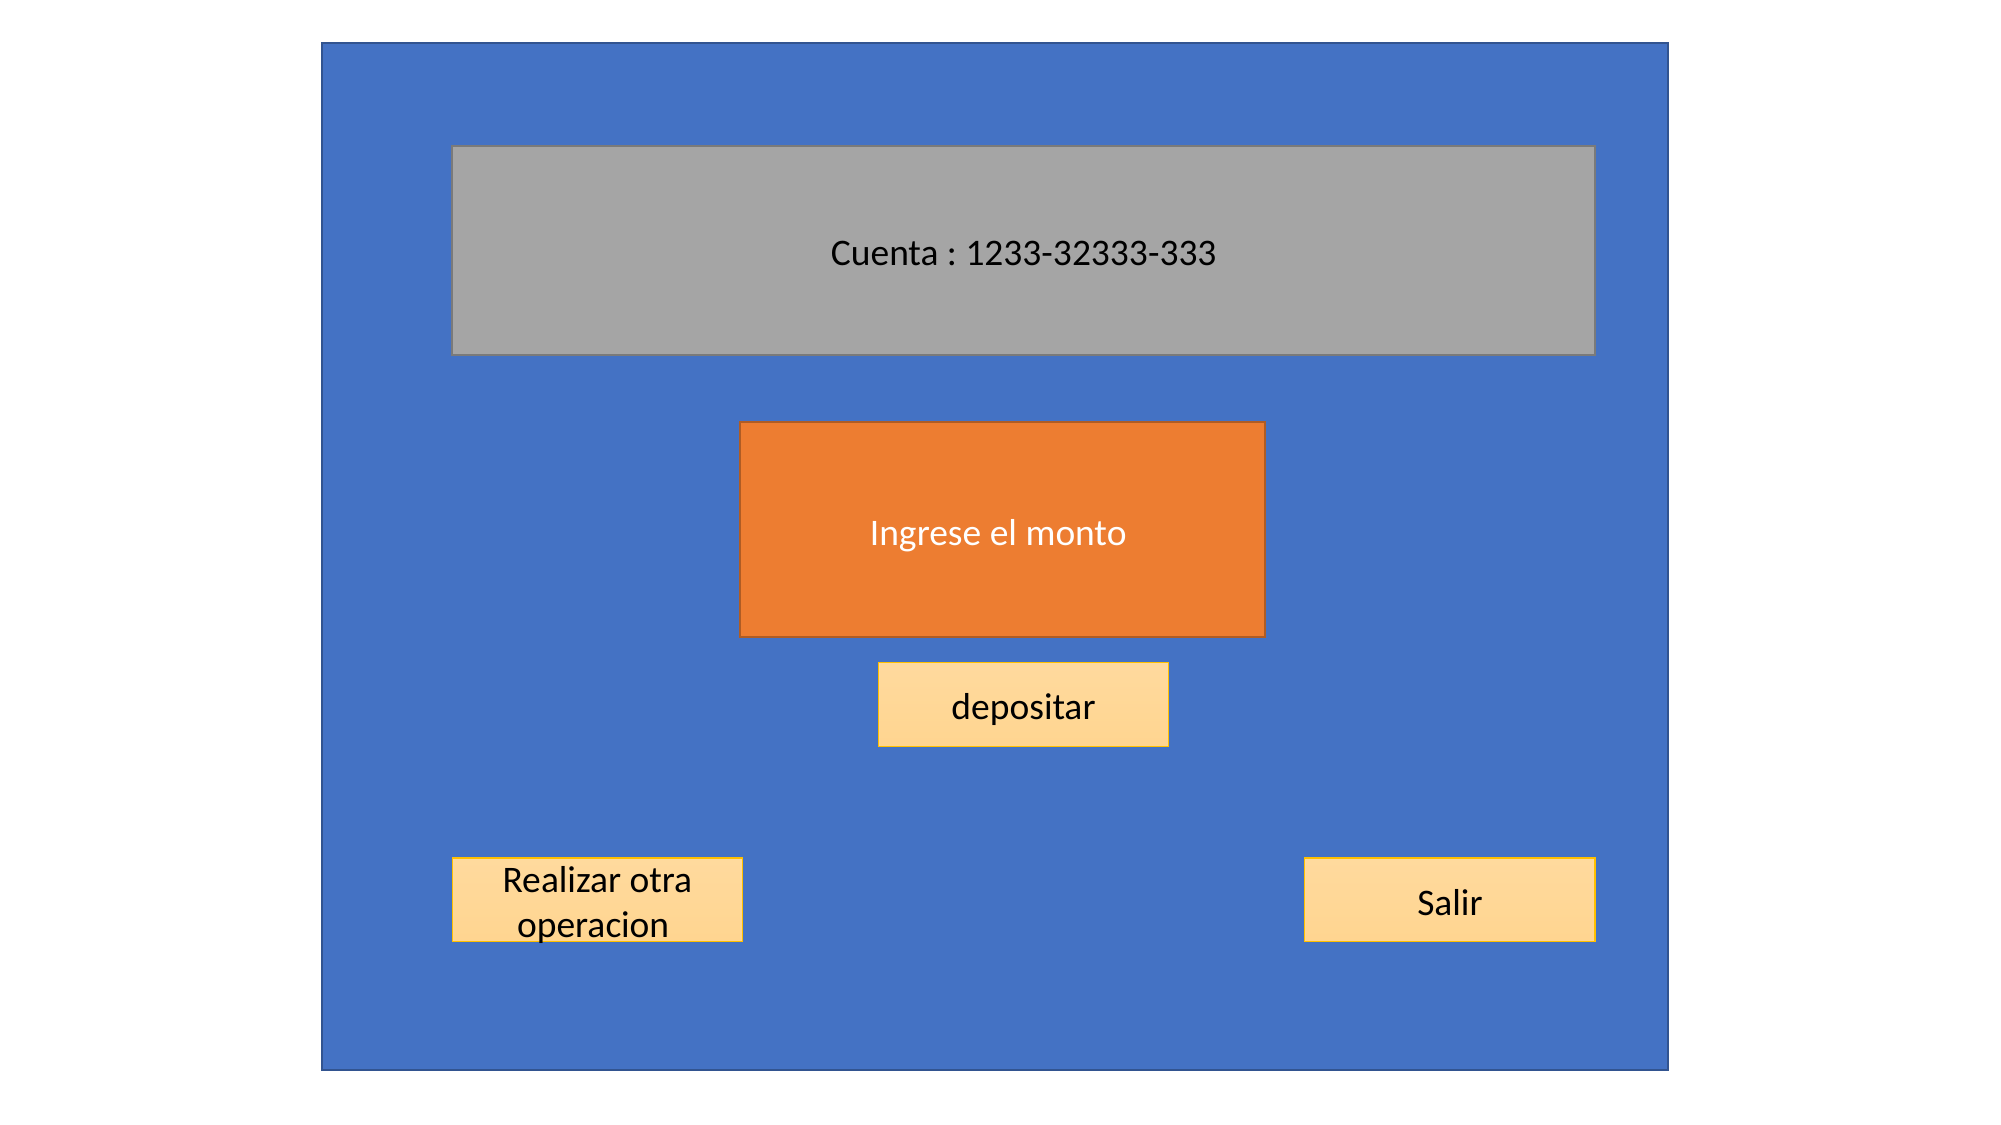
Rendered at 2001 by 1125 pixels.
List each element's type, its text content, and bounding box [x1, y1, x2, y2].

text_box Ingrese el monto [739, 421, 1266, 638]
text_box depositar [878, 662, 1169, 747]
text_box [321, 42, 1669, 1071]
text_box Realizar otra operacion [452, 857, 743, 942]
text_box Cuenta : 1233-32333-333 [451, 145, 1596, 356]
text_box Salir [1304, 857, 1596, 942]
